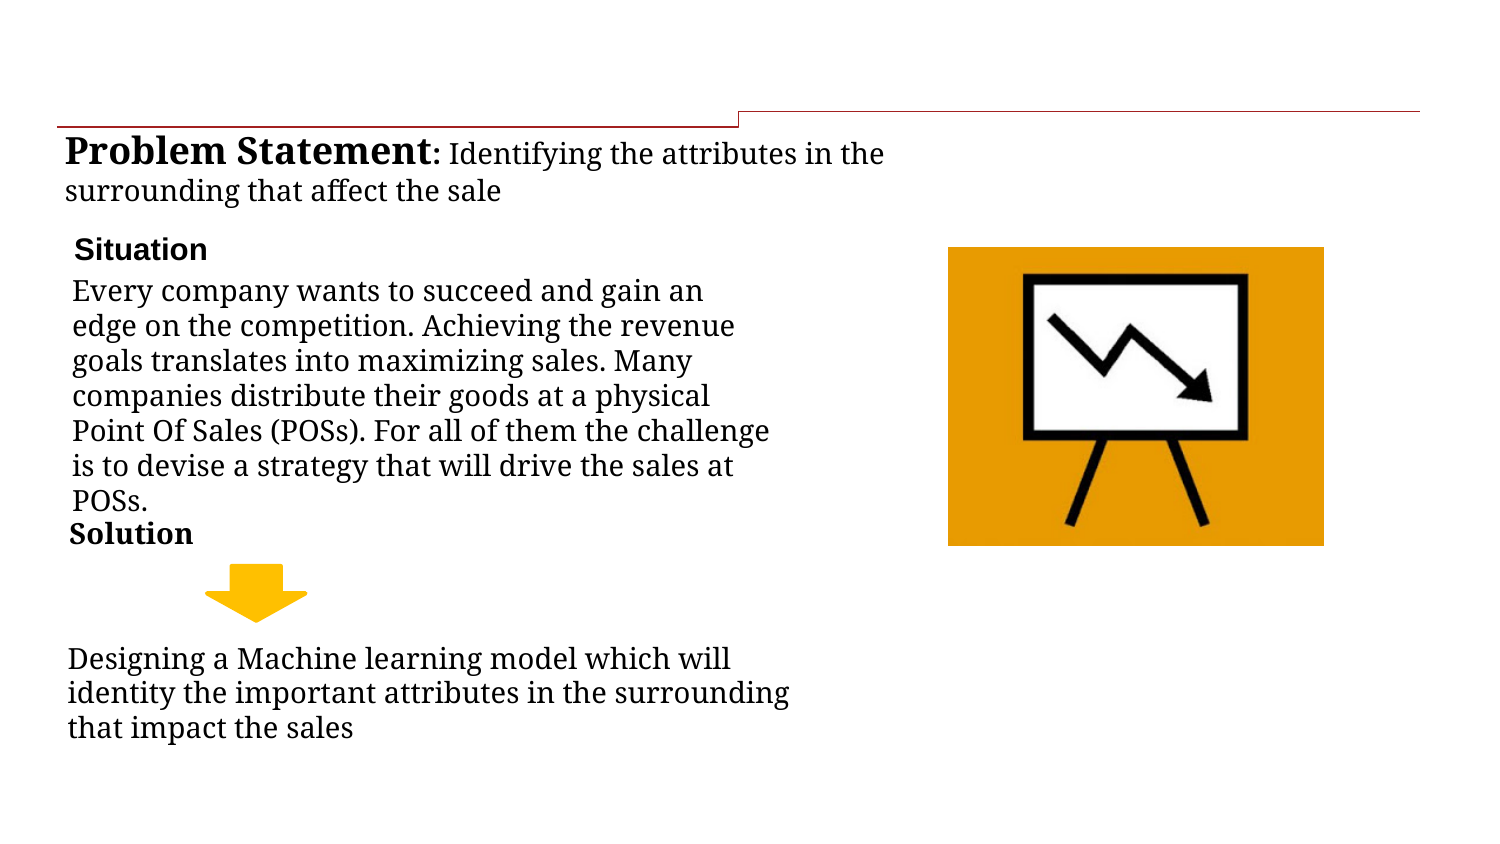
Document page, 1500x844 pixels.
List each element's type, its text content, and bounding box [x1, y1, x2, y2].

text_box [204, 563, 256, 623]
picture [948, 247, 1324, 546]
text_box Solution [58, 509, 206, 556]
text_box Problem Statement: Identifying the attributes in the surrounding that affect the sale [64, 126, 256, 223]
text_box Situation [62, 223, 220, 266]
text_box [261, 74, 1239, 804]
text_box Every company wants to succeed and gain an edge on the competition. Achieving the revenue goals translates into maximizing sales. Many companies distribute their goods at a physical Point Of Sales (POSs). For all of them the challenge is to devise a strategy that will drive the sales at POSs. [60, 266, 256, 523]
text_box Designing a Machine learning model which will identity the important attributes in the surrounding that impact the sales [56, 634, 256, 751]
